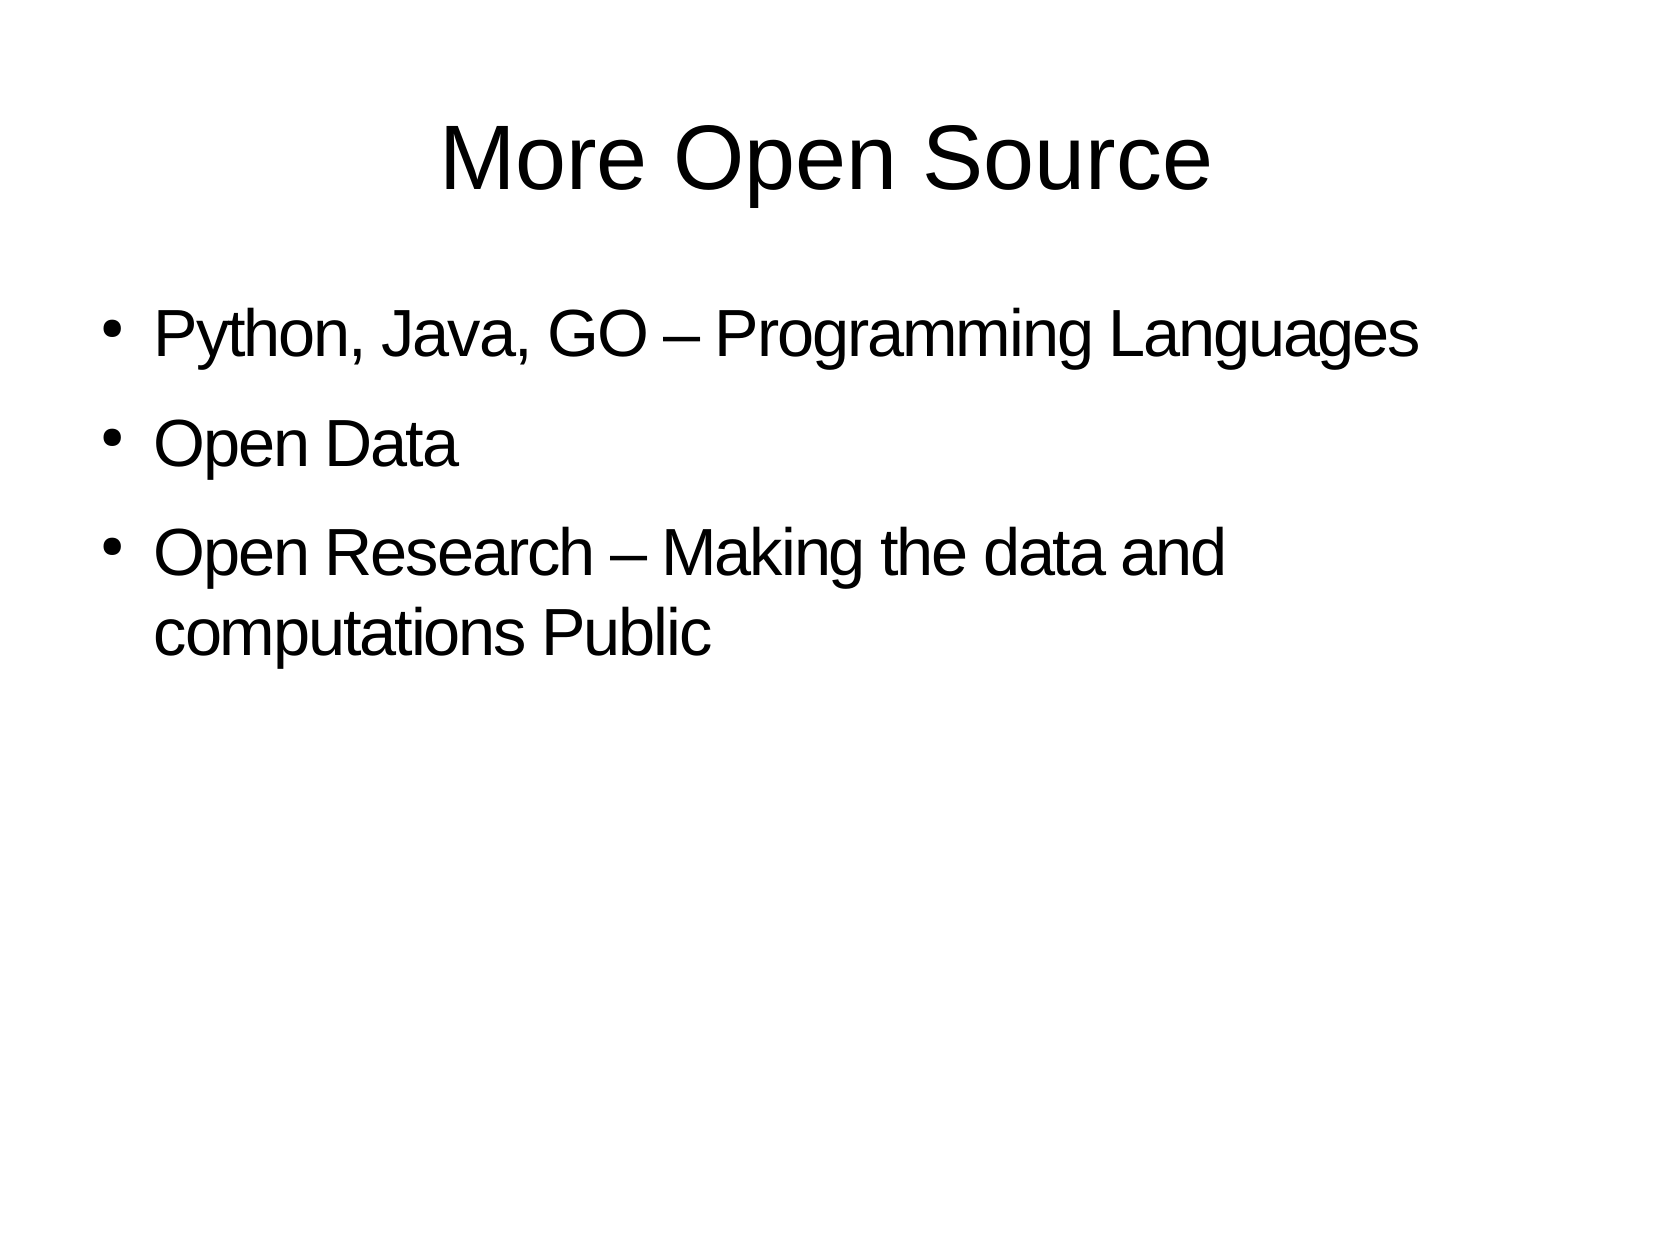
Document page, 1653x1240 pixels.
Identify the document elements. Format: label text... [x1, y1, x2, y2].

text_box Python, Java, GO – Programming Languages Open Data Open Research – Making the data and computations Public [82, 290, 1571, 1010]
text_box More Open Source [82, 97, 1571, 208]
